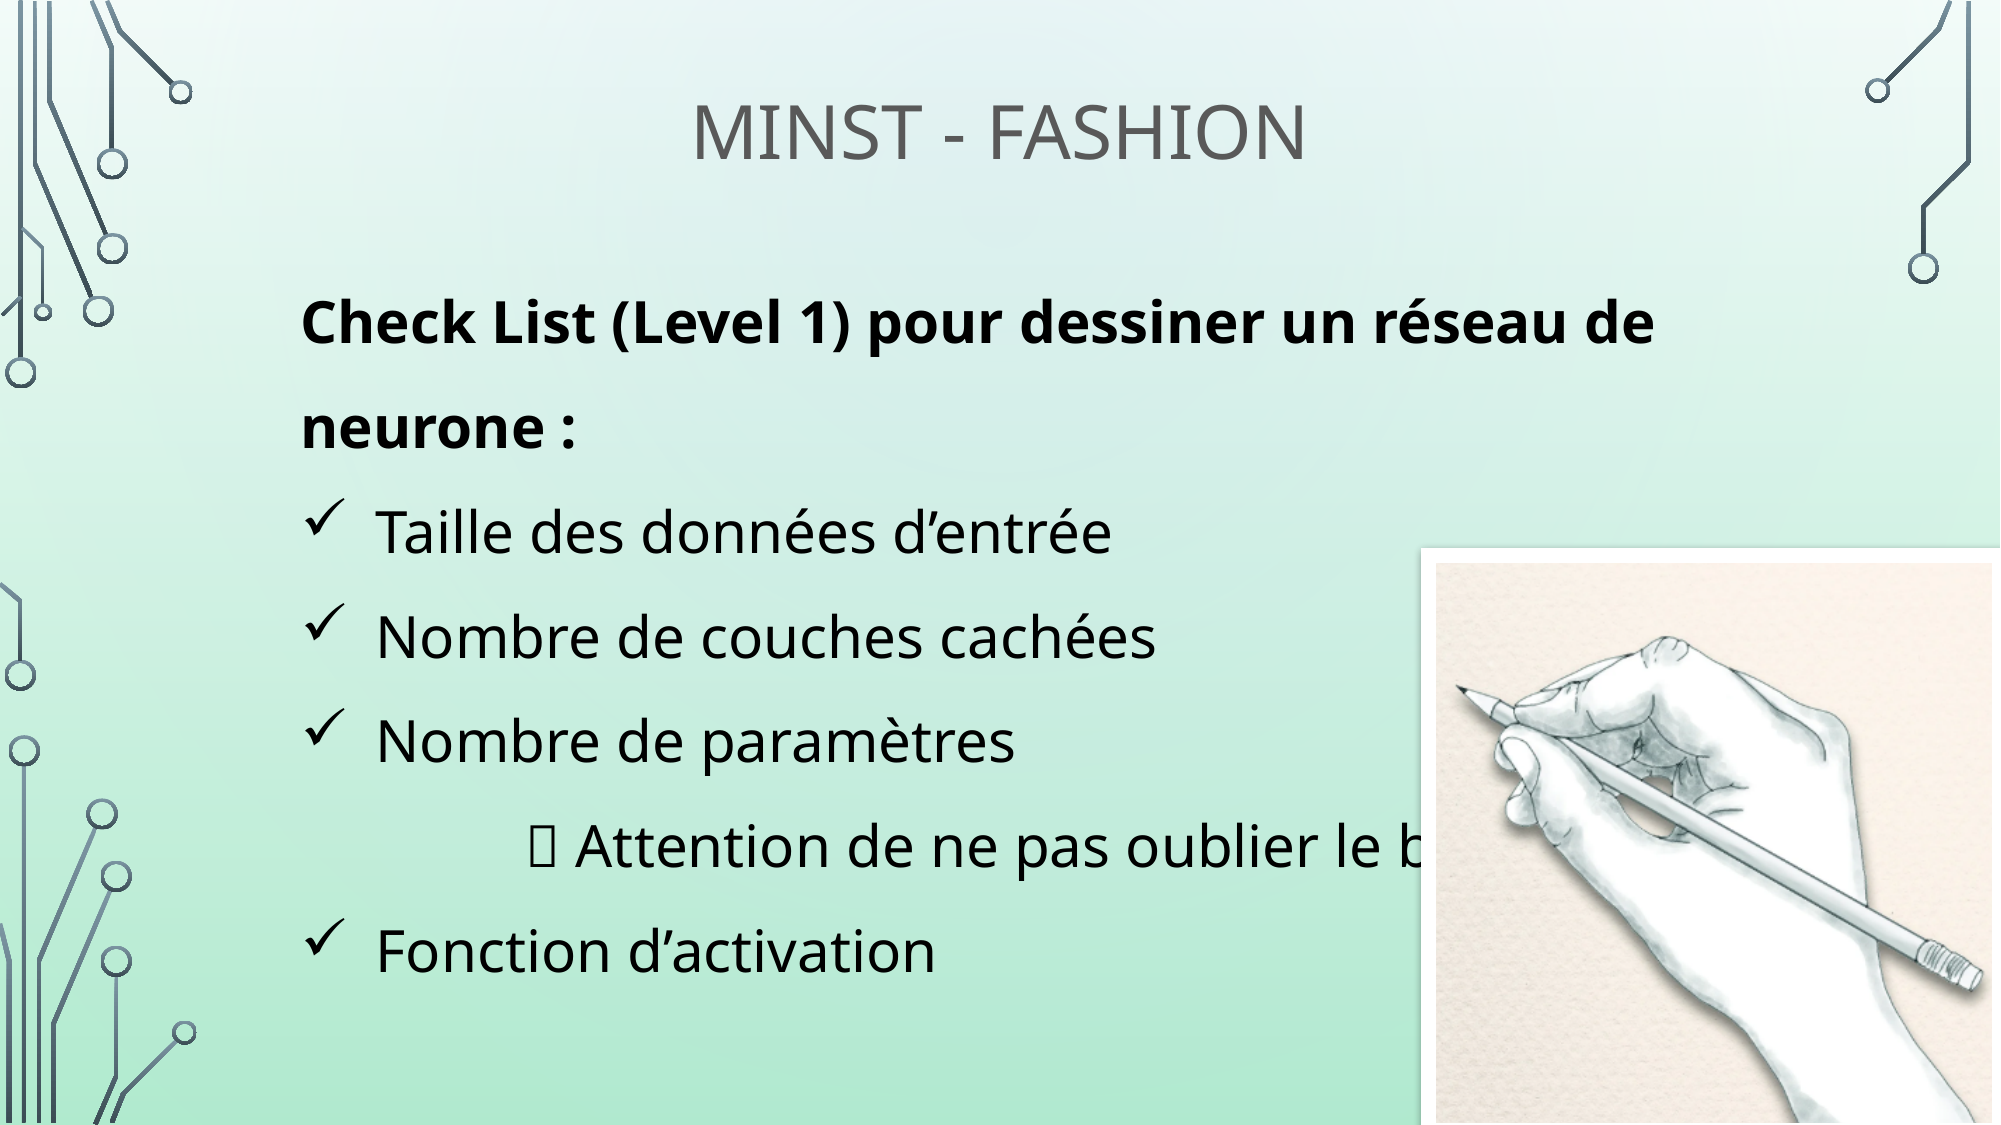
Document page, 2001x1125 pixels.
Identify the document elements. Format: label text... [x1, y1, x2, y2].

text_box Check List (Level 1) pour dessiner un réseau de neurone : Taille des données d’entrée Nombre de couches cachées Nombre de paramètres  Attention de ne pas oublier le biais Fonction d’activation [285, 242, 1715, 992]
title MINST - fashion [171, 13, 1829, 257]
picture [1435, 562, 1993, 1124]
